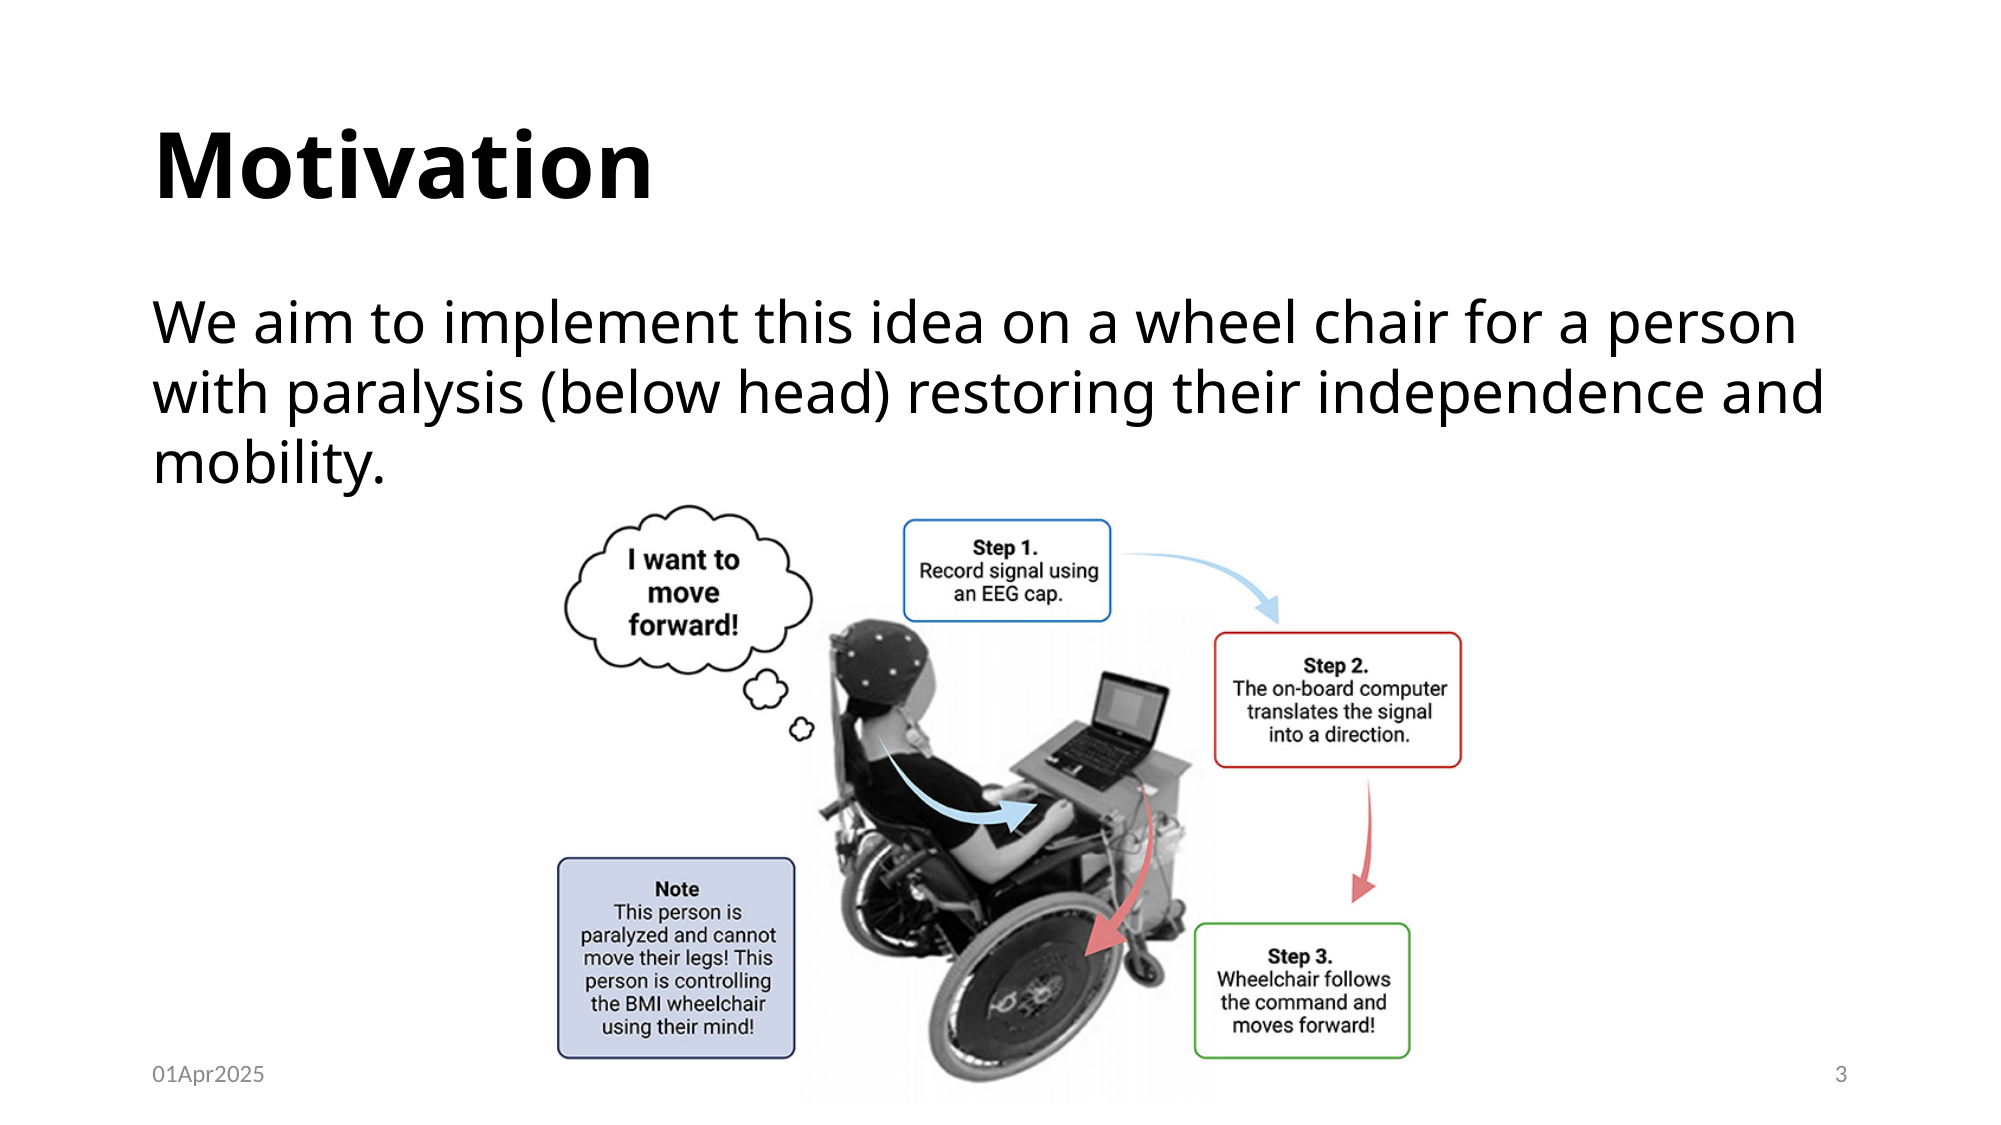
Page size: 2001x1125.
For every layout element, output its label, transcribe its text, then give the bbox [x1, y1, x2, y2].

list We aim to implement this idea on a wheel chair for a person with paralysis (below head) restoring their independence and mobility. [137, 277, 1863, 992]
picture [556, 504, 1463, 1105]
title Motivation [137, 59, 1863, 277]
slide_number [137, 1042, 556, 1103]
slide_number 3 [1463, 1042, 1863, 1103]
